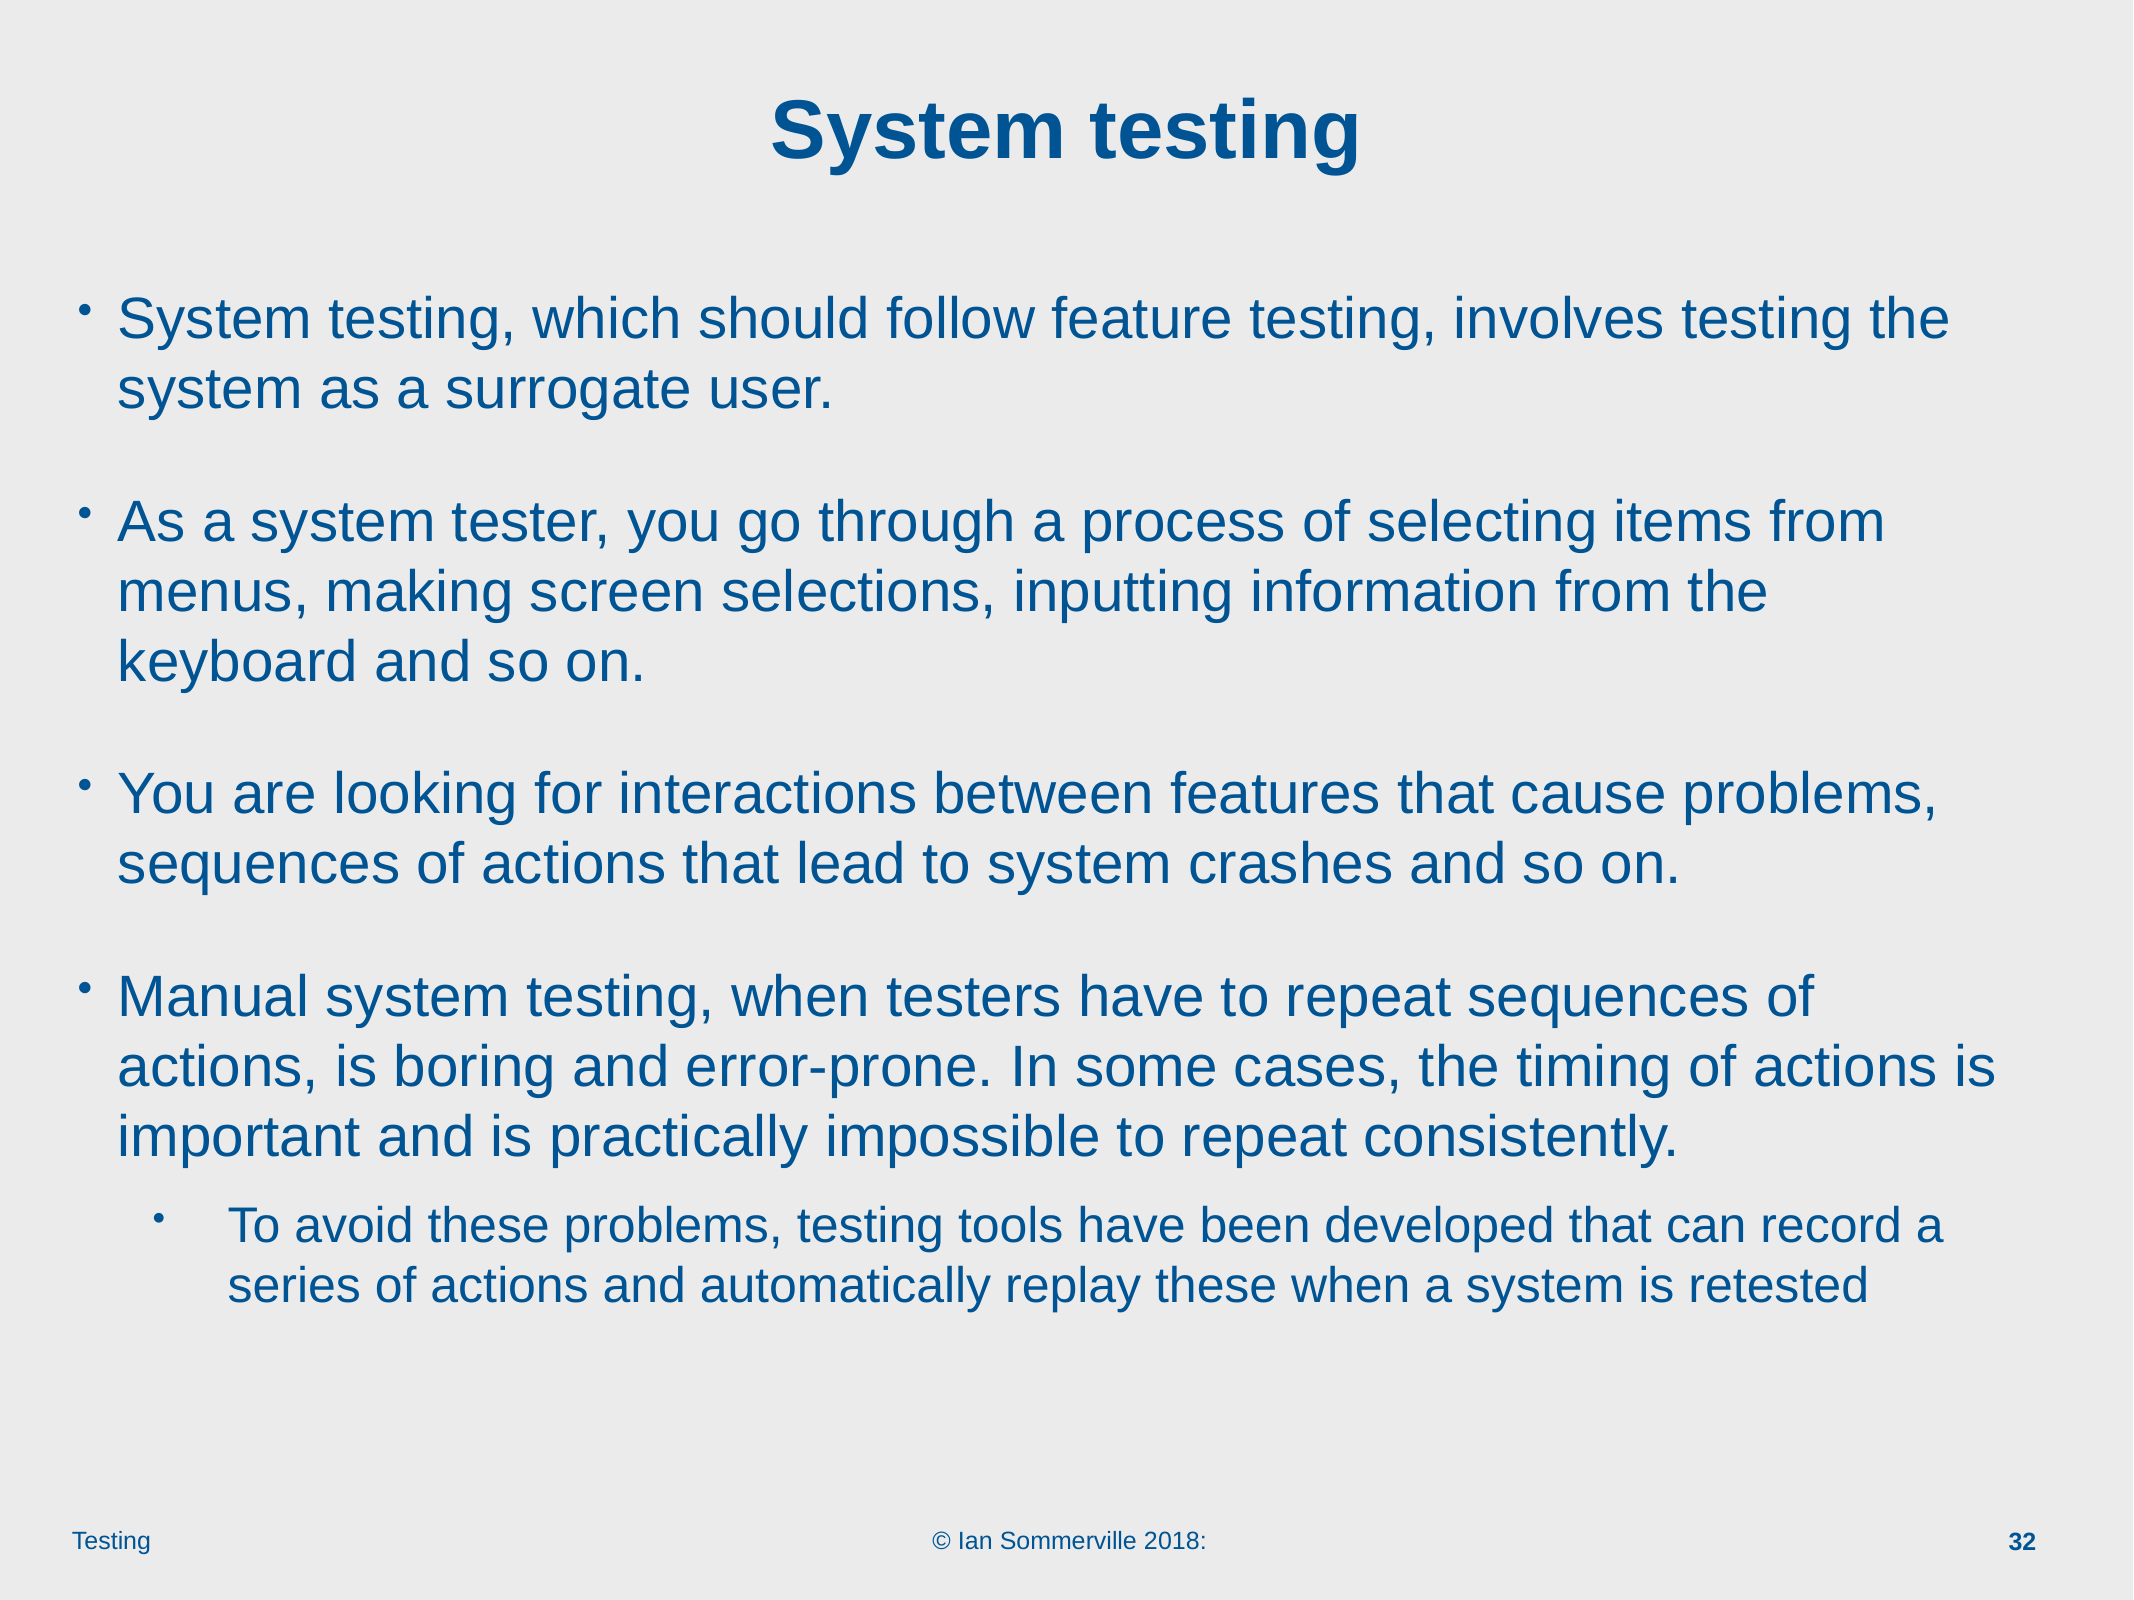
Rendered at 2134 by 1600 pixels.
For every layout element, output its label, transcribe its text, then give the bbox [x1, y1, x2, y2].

title System testing [80, 66, 2053, 248]
slide_number 32 [1997, 1516, 2046, 1563]
list System testing, which should follow feature testing, involves testing the system as a surrogate user. As a system tester, you go through a process of selecting items from menus, making screen selections, inputting information from the keyboard and so on. You are looking for interactions between features that cause problems, sequences of actions that lead to system crashes and so on. Manual system testing, when testers have to repeat sequences of actions, is boring and error-prone. In some cases, the timing of actions is important and is practically impossible to repeat consistently. To avoid these problems, testing tools have been developed that can record a series of actions and automatically replay these when a system is retested [68, 271, 2016, 1454]
